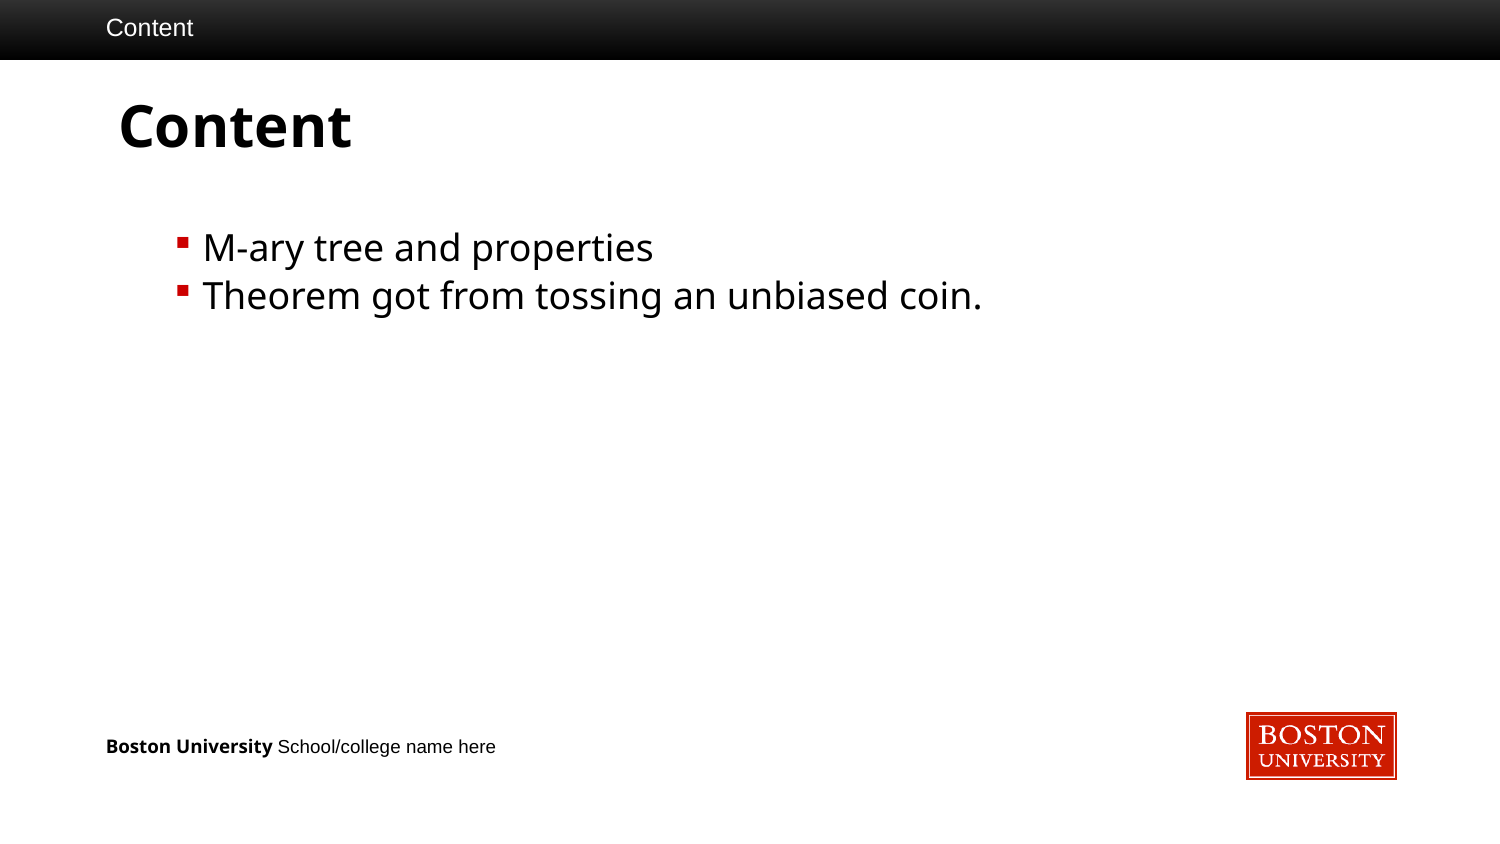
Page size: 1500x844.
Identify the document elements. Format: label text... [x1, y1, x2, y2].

title Content [103, 59, 1397, 198]
text_box Content [91, 4, 929, 55]
picture [1246, 712, 1397, 780]
list M-ary tree and properties Theorem got from tossing an unbiased coin. [103, 221, 1397, 660]
